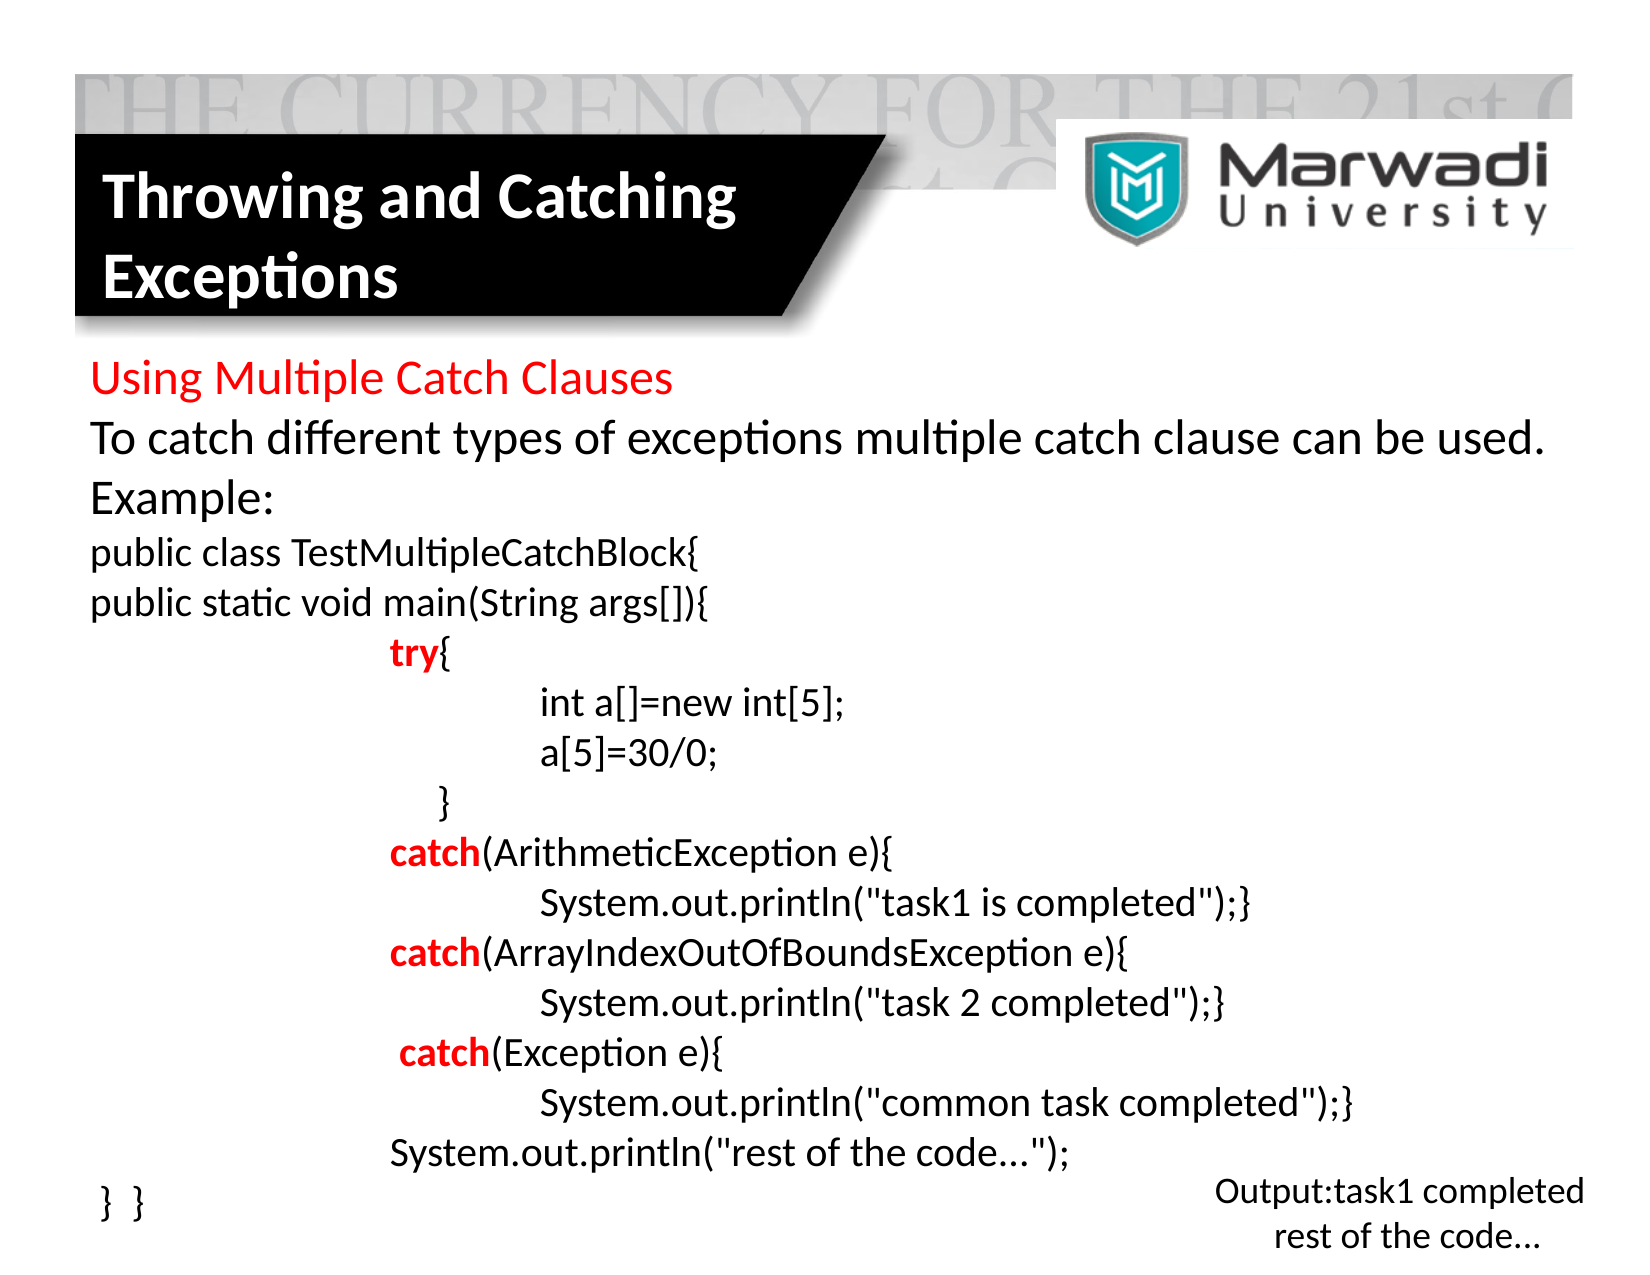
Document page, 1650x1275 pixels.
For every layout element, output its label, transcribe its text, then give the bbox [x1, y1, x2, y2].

text_box Throwing and Catching Exceptions [99, 150, 825, 312]
text_box Output:task1 completed rest of the code... [1199, 1159, 1650, 1264]
text_box Using Multiple Catch Clauses To catch different types of exceptions multiple catch clause can be used. Example: public class TestMultipleCatchBlock{ public static void main(String args[]){ try{ int a[]=new int[5]; a[5]=30/0; } catch(ArithmeticException e){ System.out.println("task1 is completed");} catch(ArrayIndexOutOfBoundsException e){ System.out.println("task 2 completed");} catch(Exception e){ System.out.println("common task completed");} System.out.println("rest of the code..."); } } [74, 337, 1650, 1233]
picture [75, 74, 1575, 337]
